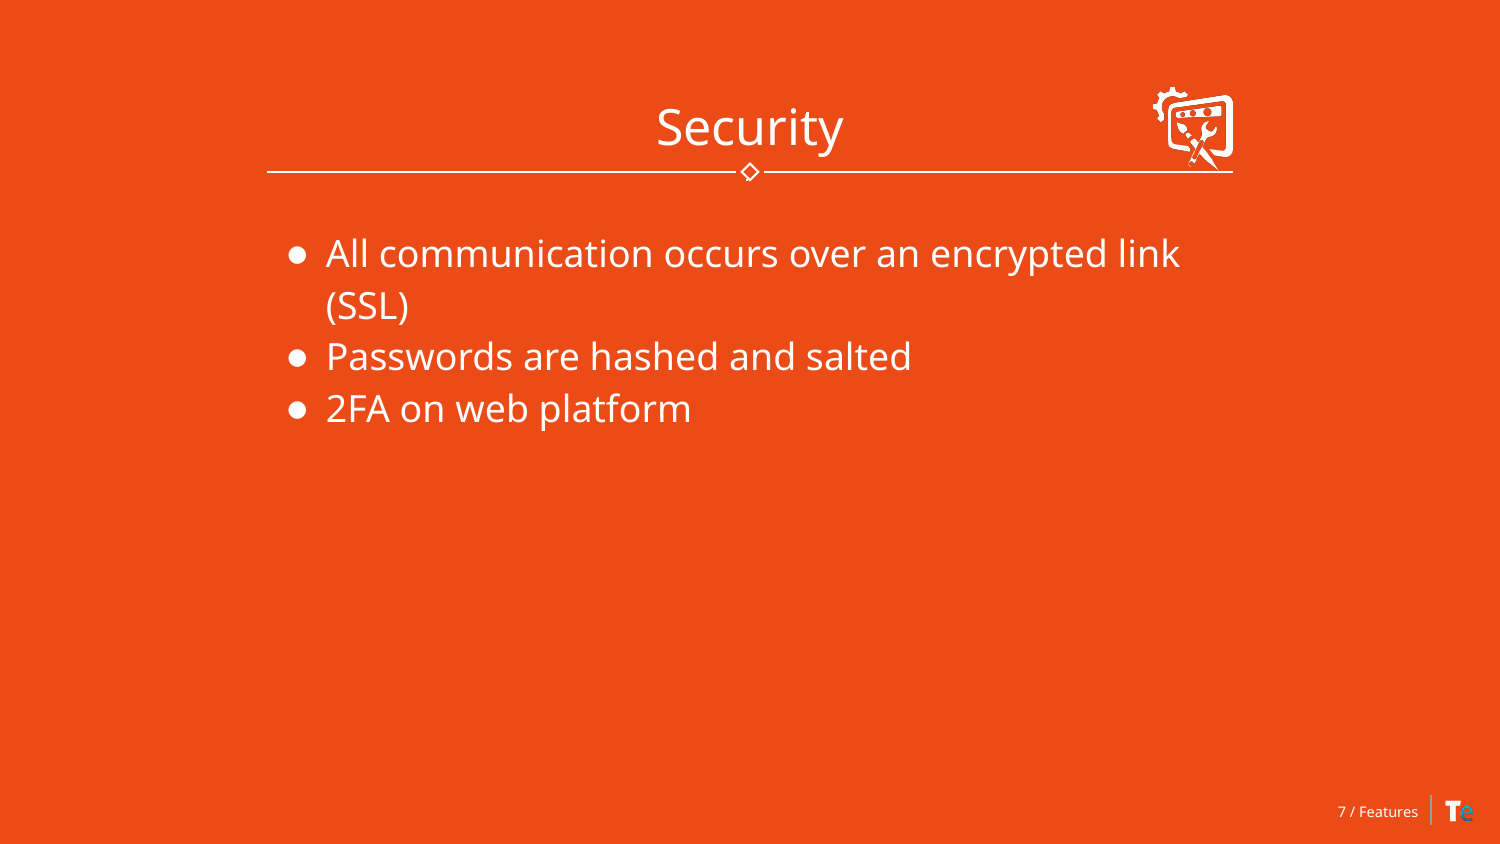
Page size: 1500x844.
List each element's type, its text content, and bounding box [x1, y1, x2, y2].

picture [1441, 792, 1477, 829]
text_box All communication occurs over an encrypted link (SSL) Passwords are hashed and salted 2FA on web platform [269, 223, 1225, 752]
text_box Security [445, 87, 1055, 164]
text_box [743, 163, 757, 170]
text_box 7 / Features [1213, 796, 1419, 827]
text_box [266, 171, 1234, 181]
picture [1153, 87, 1234, 170]
